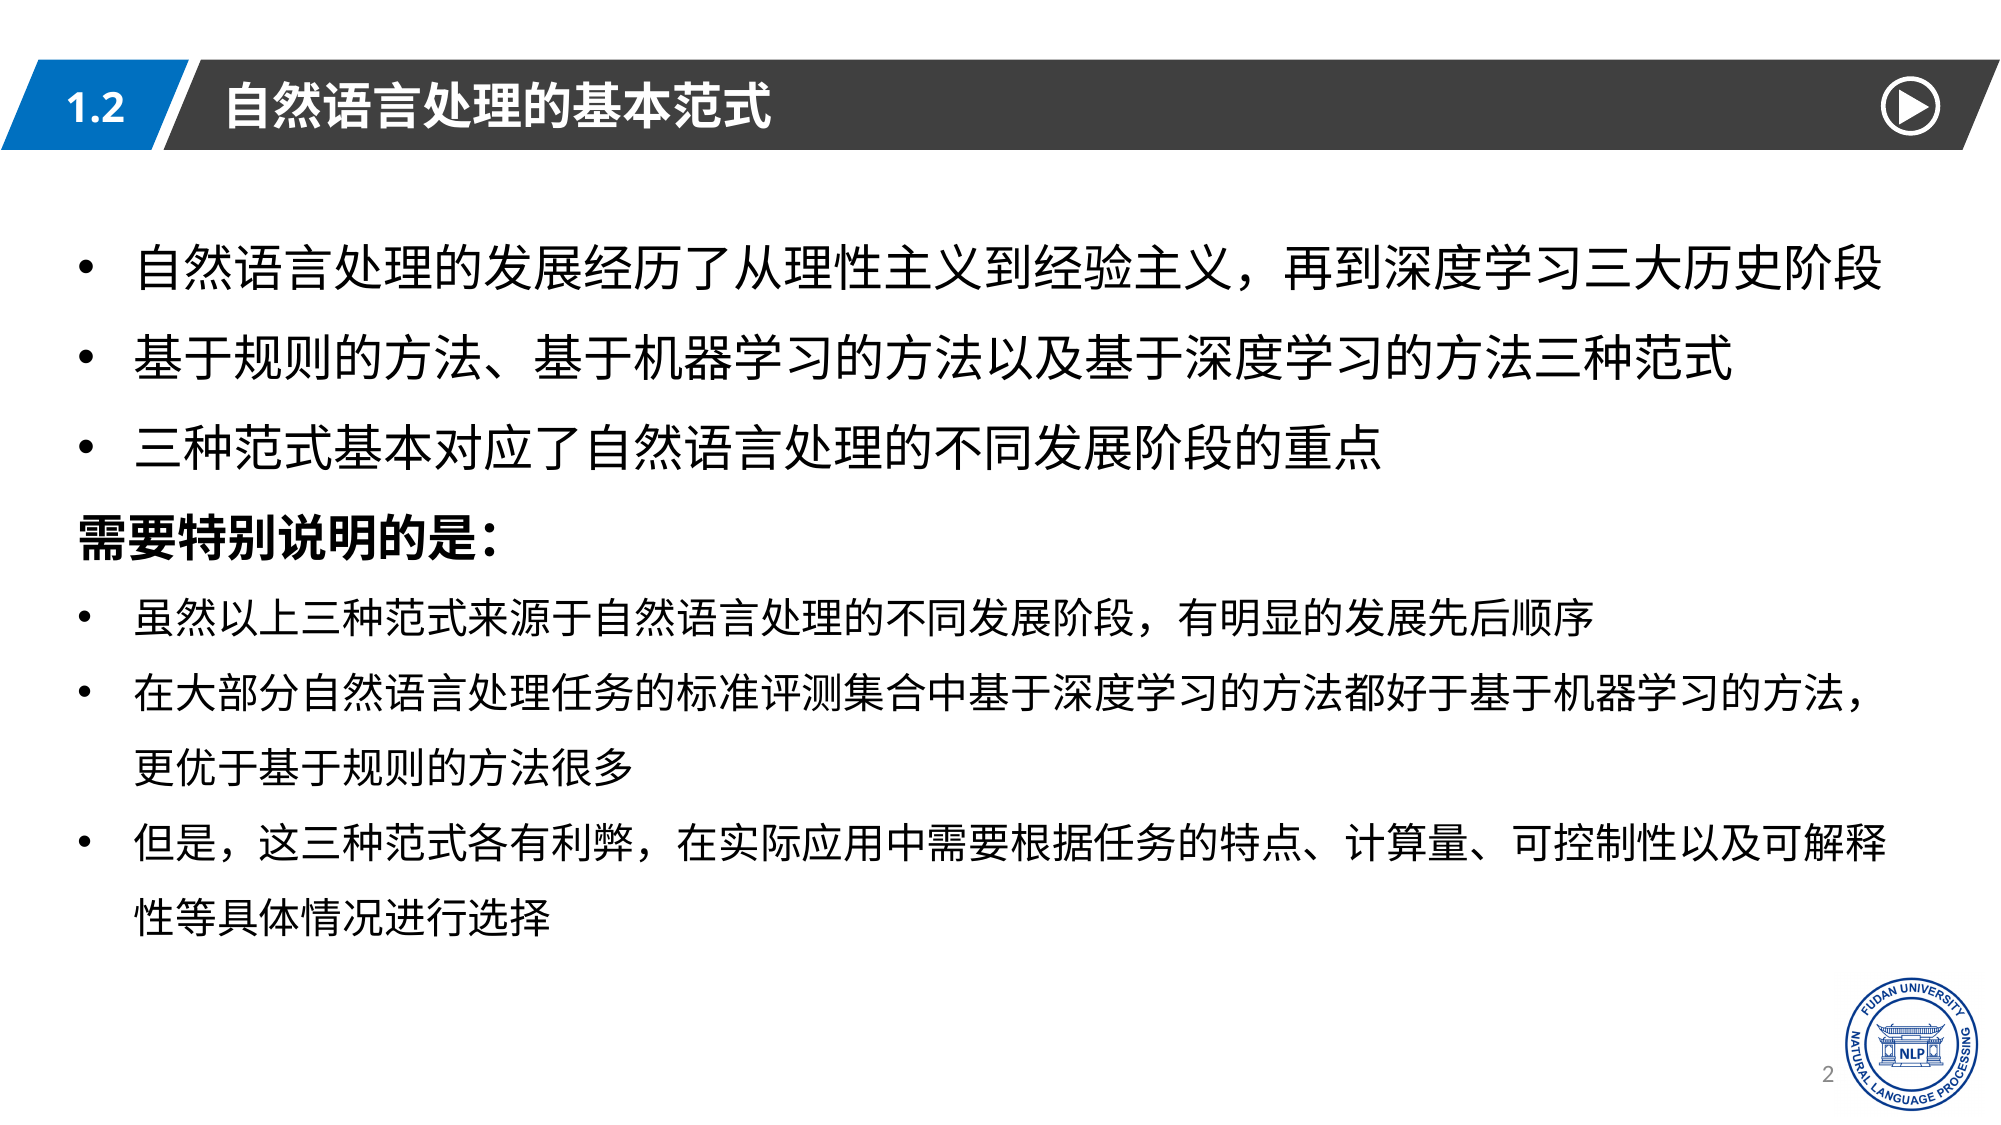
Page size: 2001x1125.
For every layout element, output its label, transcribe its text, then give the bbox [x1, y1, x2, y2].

text_box [1, 89, 157, 150]
text_box 1.2 [26, 73, 164, 138]
text_box [32, 59, 189, 120]
slide_number 23 [1412, 1042, 1863, 1103]
text_box 自然语言处理的发展经历了从理性主义到经验主义，再到深度学习三大历史阶段 基于规则的方法、基于机器学习的方法以及基于深度学习的方法三种范式 三种范式基本对应了自然语言处理的不同发展阶段的重点 需要特别说明的是： 虽然以上三种范式来源于自然语言处理的不同发展阶段，有明显的发展先后顺序 在大部分自然语言处理任务的标准评测集合中基于深度学习的方法都好于基于机器学习的方法，更优于基于规则的方法很多 但是，这三种范式各有利弊，在实际应用中需要根据任务的特点、计算量、可控制性以及可解释性等具体情况进行选择 [62, 199, 1930, 949]
text_box [163, 59, 2000, 150]
picture [1834, 972, 1985, 1117]
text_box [1883, 78, 1939, 134]
text_box 自然语言处理的基本范式 [207, 66, 788, 142]
